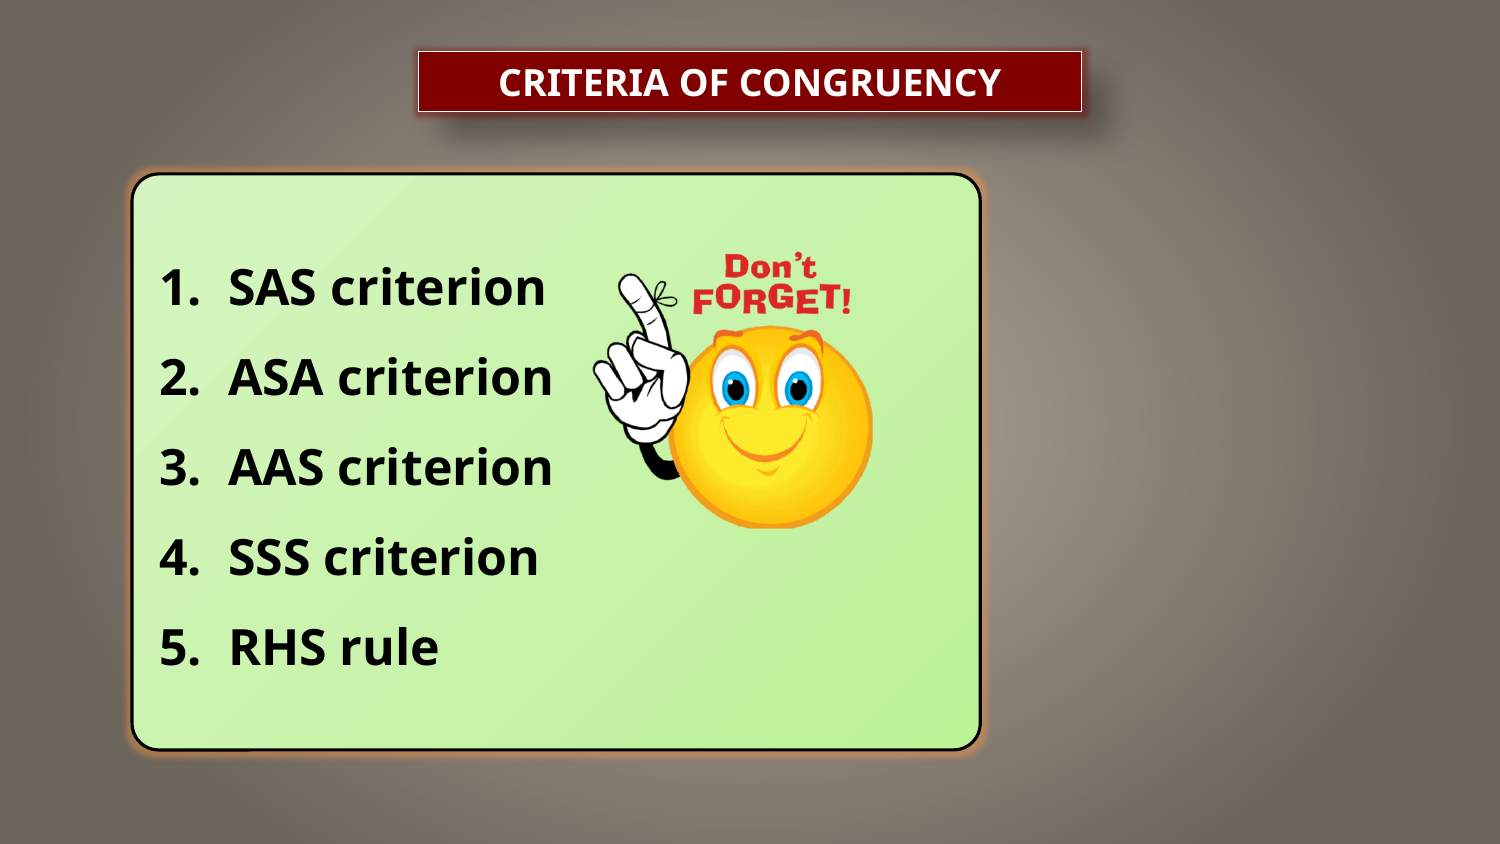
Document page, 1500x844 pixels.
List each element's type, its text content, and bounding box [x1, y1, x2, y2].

text_box CRITERIA OF CONGRUENCY [418, 51, 1082, 112]
text_box [129, 171, 983, 753]
picture [592, 251, 873, 530]
text_box 1. SAS criterion 2. ASA criterion 3. AAS criterion 4. SSS criterion 5. RHS rule [144, 217, 1125, 683]
